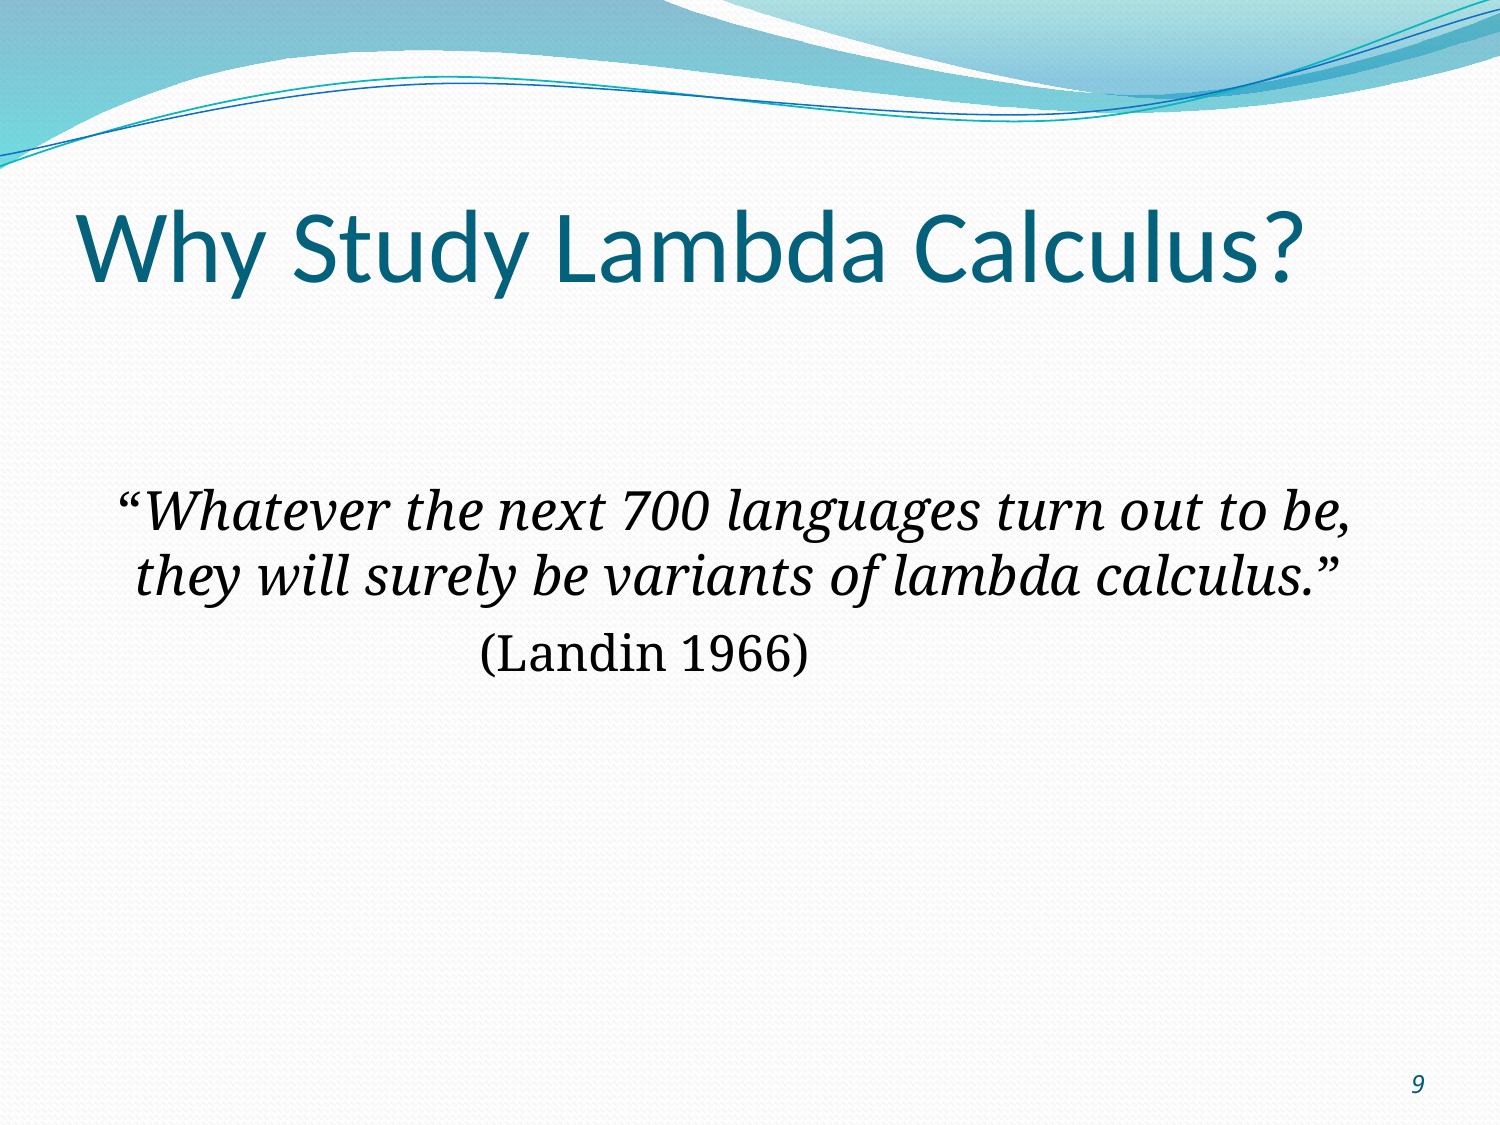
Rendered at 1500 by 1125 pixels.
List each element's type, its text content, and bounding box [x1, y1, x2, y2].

title Why Study Lambda Calculus? [75, 115, 1425, 303]
slide_number 9 [1299, 1042, 1425, 1103]
list “Whatever the next 700 languages turn out to be, they will surely be variants of lambda calculus.” (Landin 1966) [75, 317, 1425, 1038]
